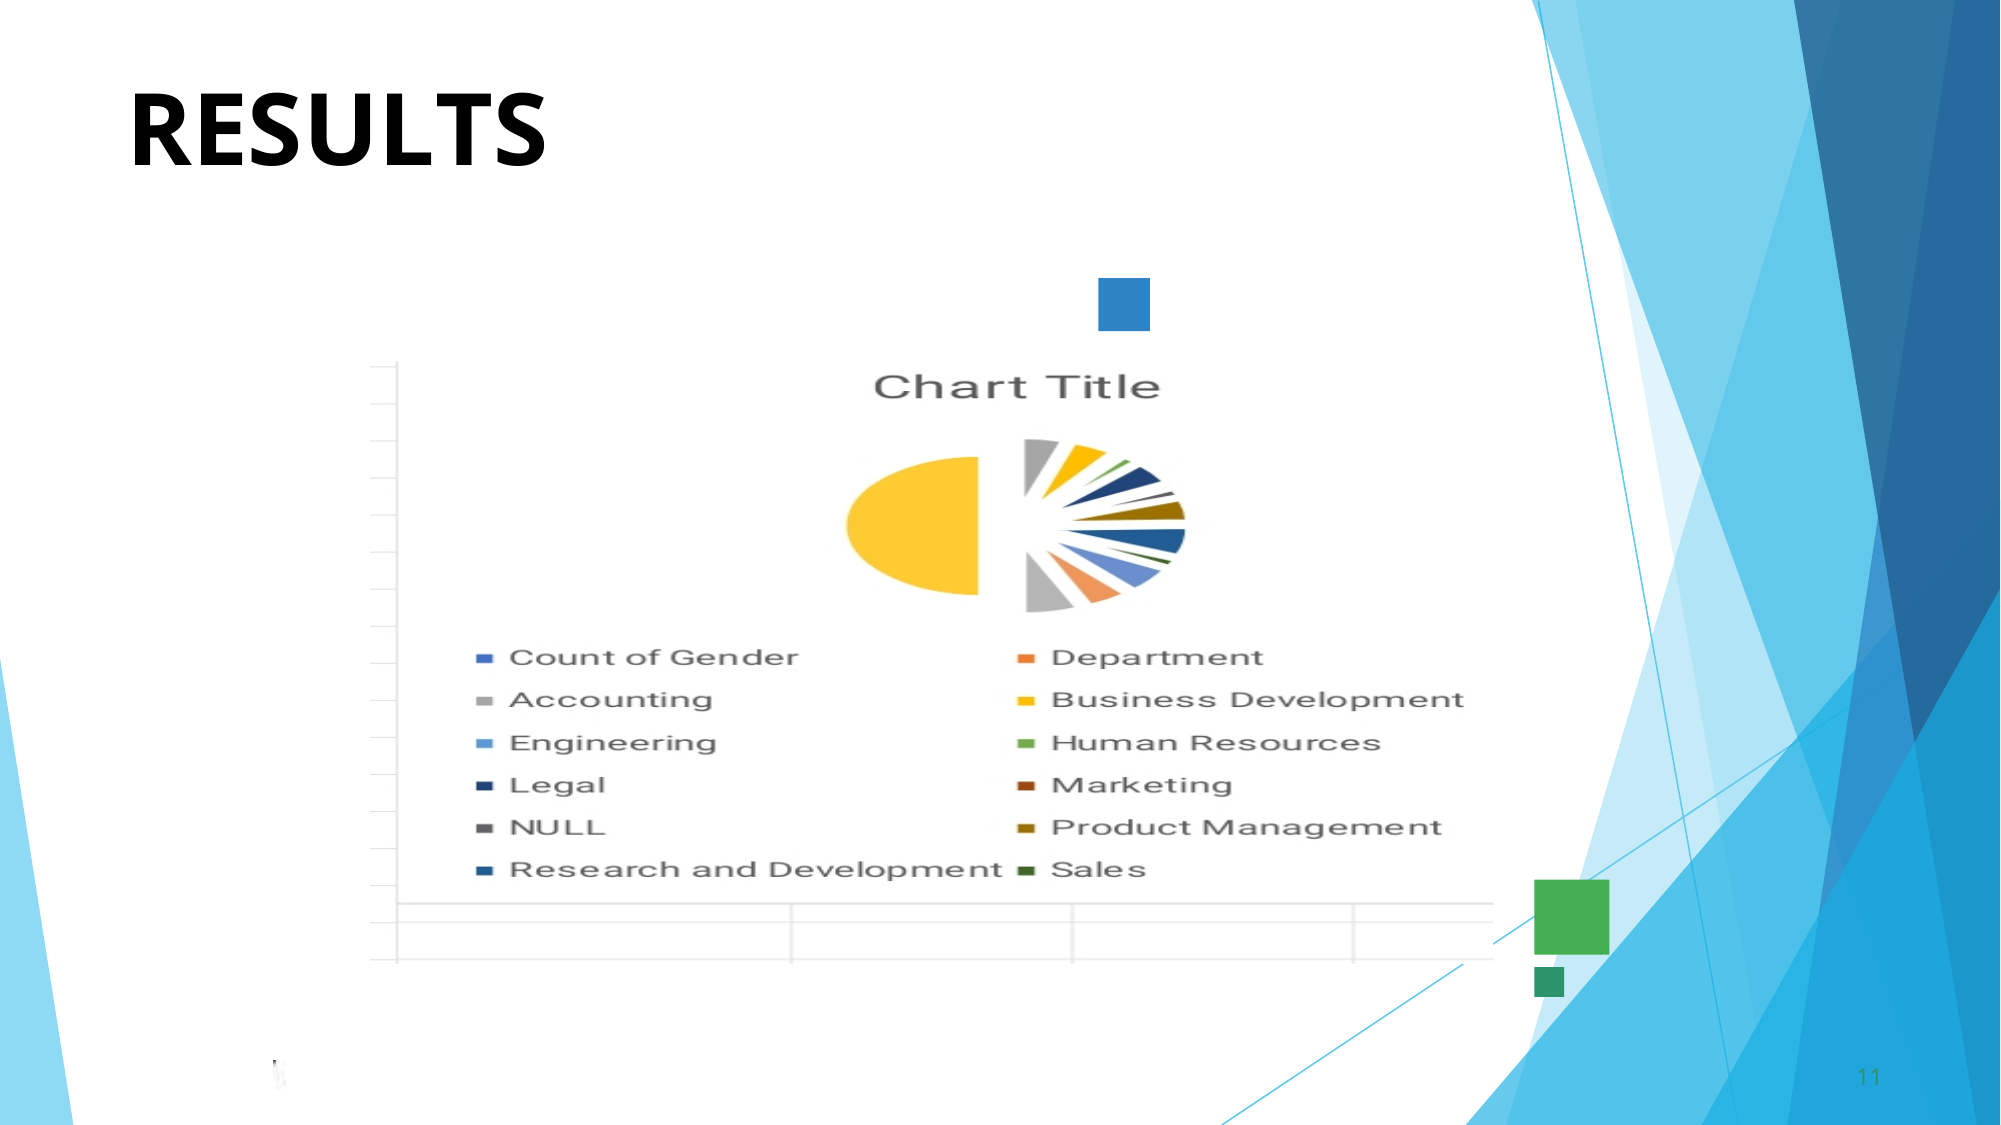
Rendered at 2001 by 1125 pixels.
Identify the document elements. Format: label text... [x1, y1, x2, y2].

text_box 11 [1849, 1061, 1888, 1095]
picture [369, 361, 1494, 964]
text_box [1098, 278, 1150, 332]
text_box [1534, 879, 1610, 955]
picture [273, 1060, 287, 1091]
title RESULTS [123, 63, 958, 254]
text_box [1534, 967, 1565, 997]
